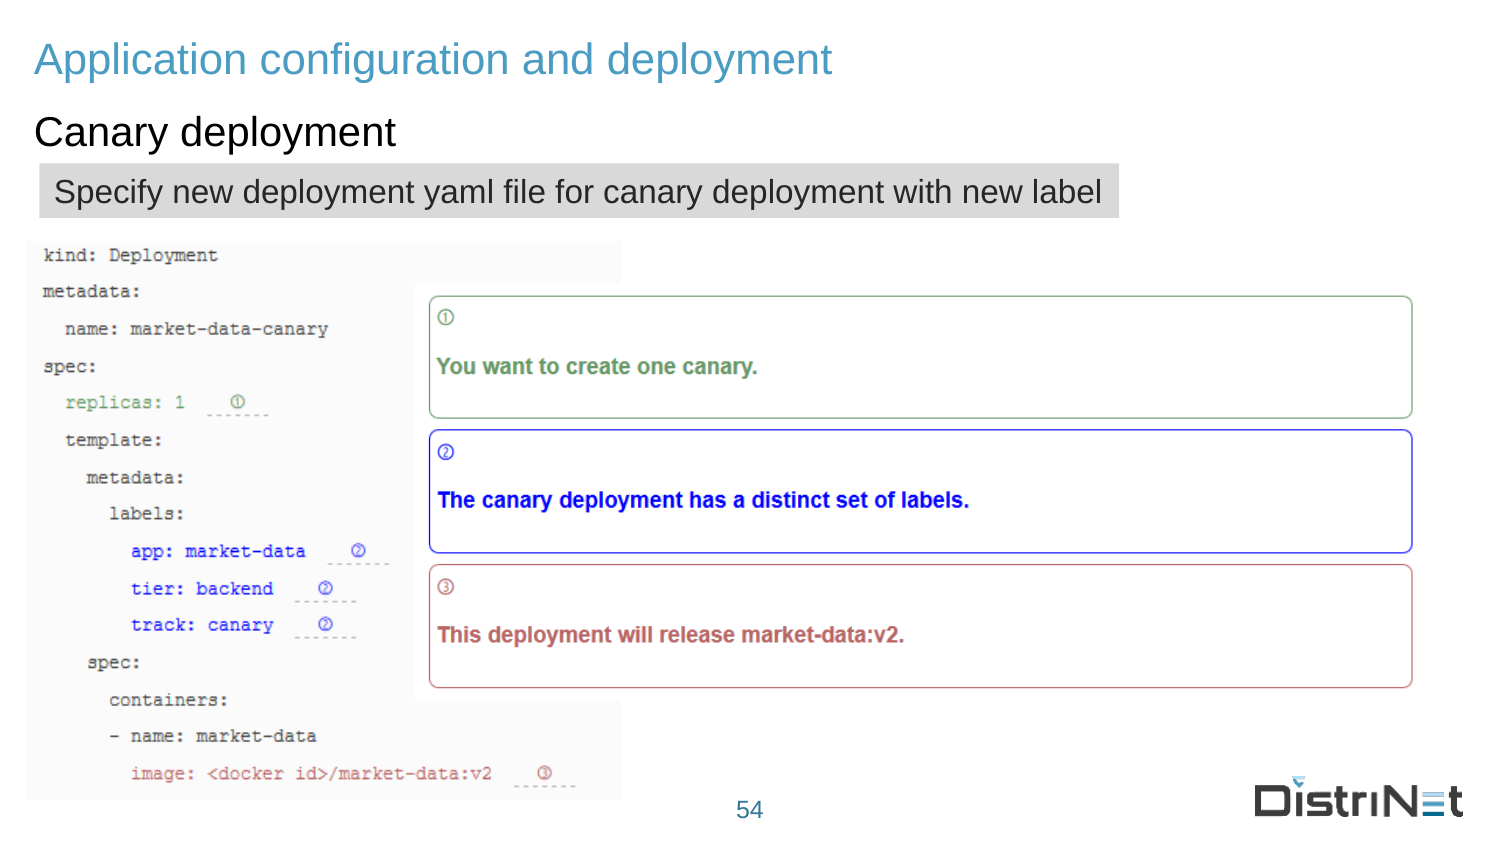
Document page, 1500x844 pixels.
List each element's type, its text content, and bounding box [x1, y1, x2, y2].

slide_number 54 [727, 786, 773, 832]
picture [26, 241, 1429, 800]
text_box Specify new deployment yaml file for canary deployment with new label [39, 163, 1120, 218]
picture [1255, 776, 1463, 817]
text_box Canary deployment [26, 77, 1463, 164]
title Application configuration and deployment [25, 23, 1463, 110]
